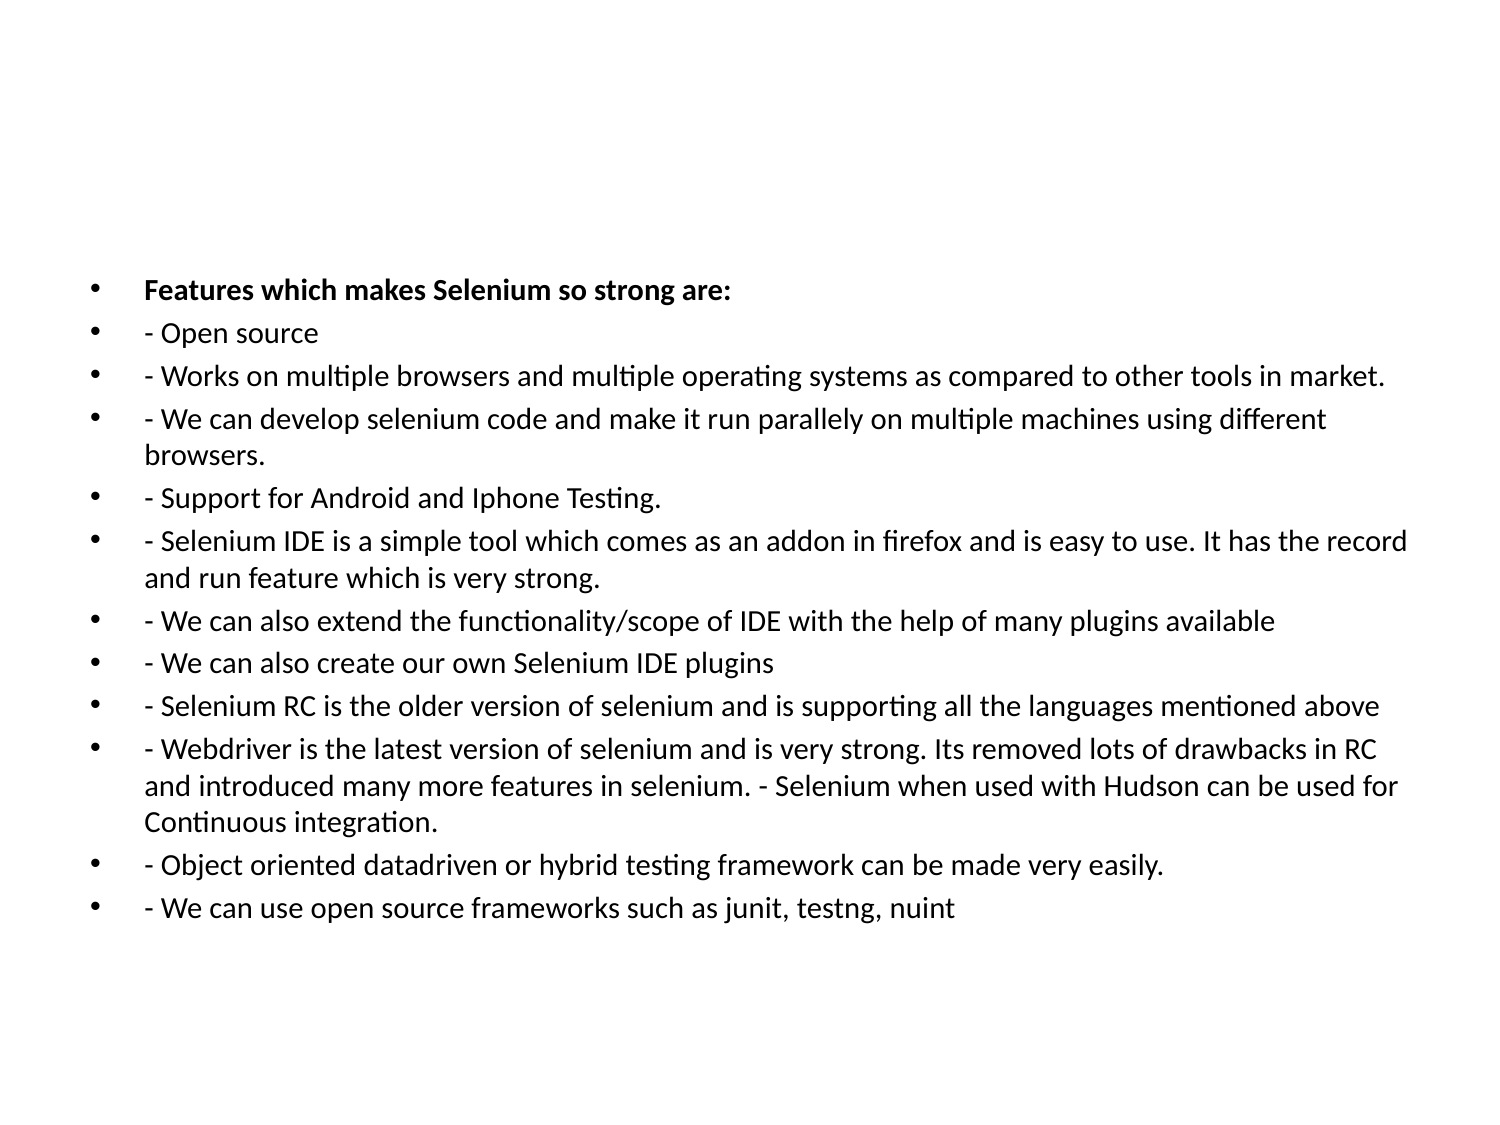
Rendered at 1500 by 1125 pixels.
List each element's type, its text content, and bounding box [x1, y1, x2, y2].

list Features which makes Selenium so strong are: - Open source - Works on multiple browsers and multiple operating systems as compared to other tools in market. - We can develop selenium code and make it run parallely on multiple machines using different browsers. - Support for Android and Iphone Testing. - Selenium IDE is a simple tool which comes as an addon in firefox and is easy to use. It has the record and run feature which is very strong. - We can also extend the functionality/scope of IDE with the help of many plugins available - We can also create our own Selenium IDE plugins - Selenium RC is the older version of selenium and is supporting all the languages mentioned above - Webdriver is the latest version of selenium and is very strong. Its removed lots of drawbacks in RC and introduced many more features in selenium. - Selenium when used with Hudson can be used for Continuous integration. - Object oriented datadriven or hybrid testing framework can be made very easily. - We can use open source frameworks such as junit, testng, nuint [75, 262, 1425, 1005]
